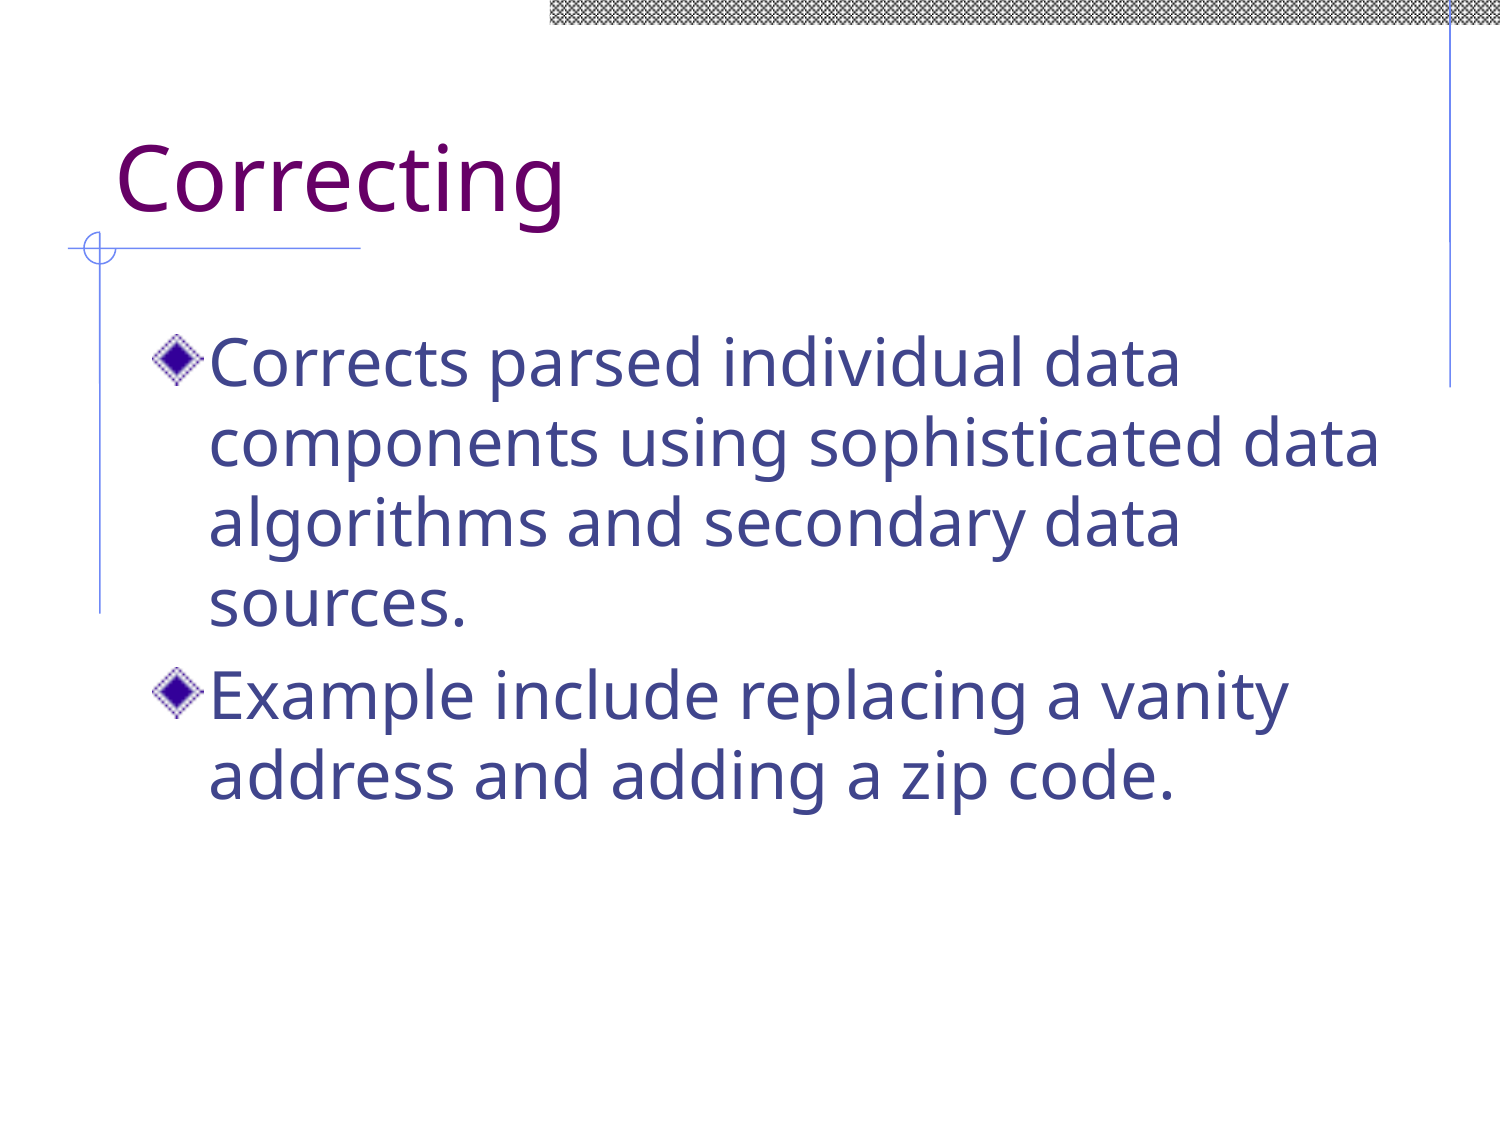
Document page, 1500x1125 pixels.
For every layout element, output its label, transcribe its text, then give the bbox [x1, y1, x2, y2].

title Correcting [99, 137, 1375, 238]
picture [1451, 0, 1500, 25]
picture [152, 667, 204, 719]
list Corrects parsed individual data components using sophisticated data algorithms and secondary data sources. Example include replacing a vanity address and adding a zip code. [137, 312, 1413, 988]
picture [152, 334, 204, 386]
picture [549, 0, 1449, 25]
